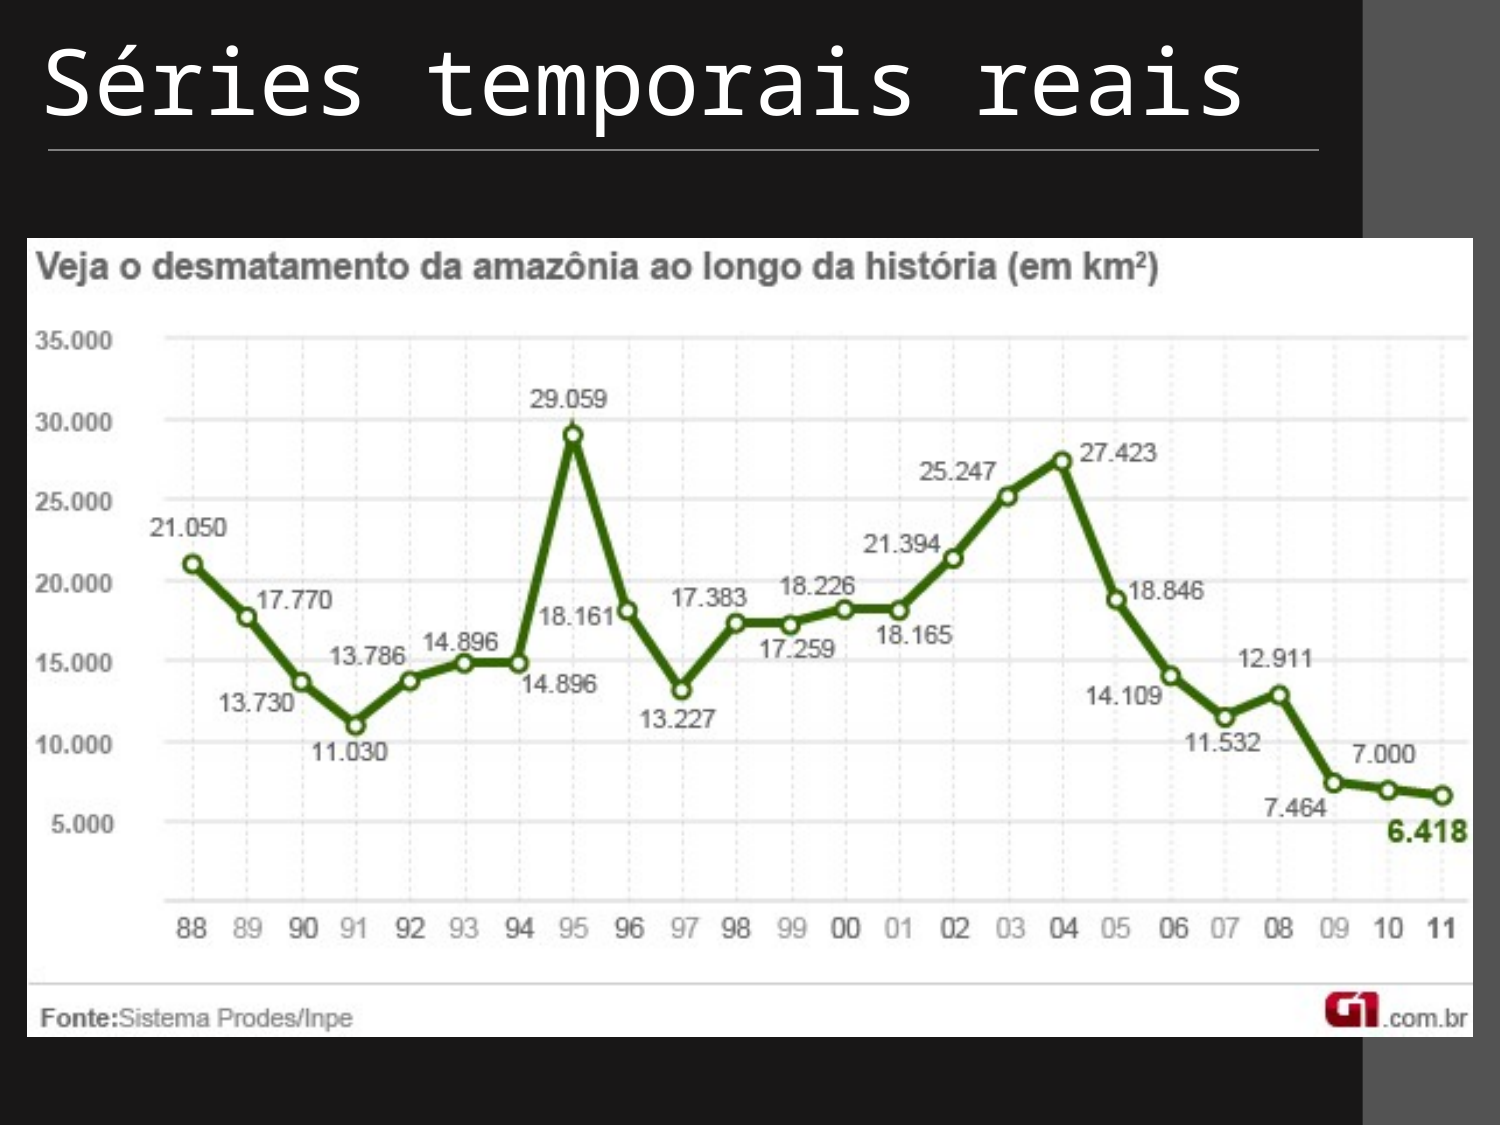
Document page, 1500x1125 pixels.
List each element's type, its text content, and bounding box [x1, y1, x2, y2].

title Séries temporais reais [24, 21, 1362, 150]
text_box [1362, 0, 1500, 1125]
picture [27, 238, 1473, 1037]
